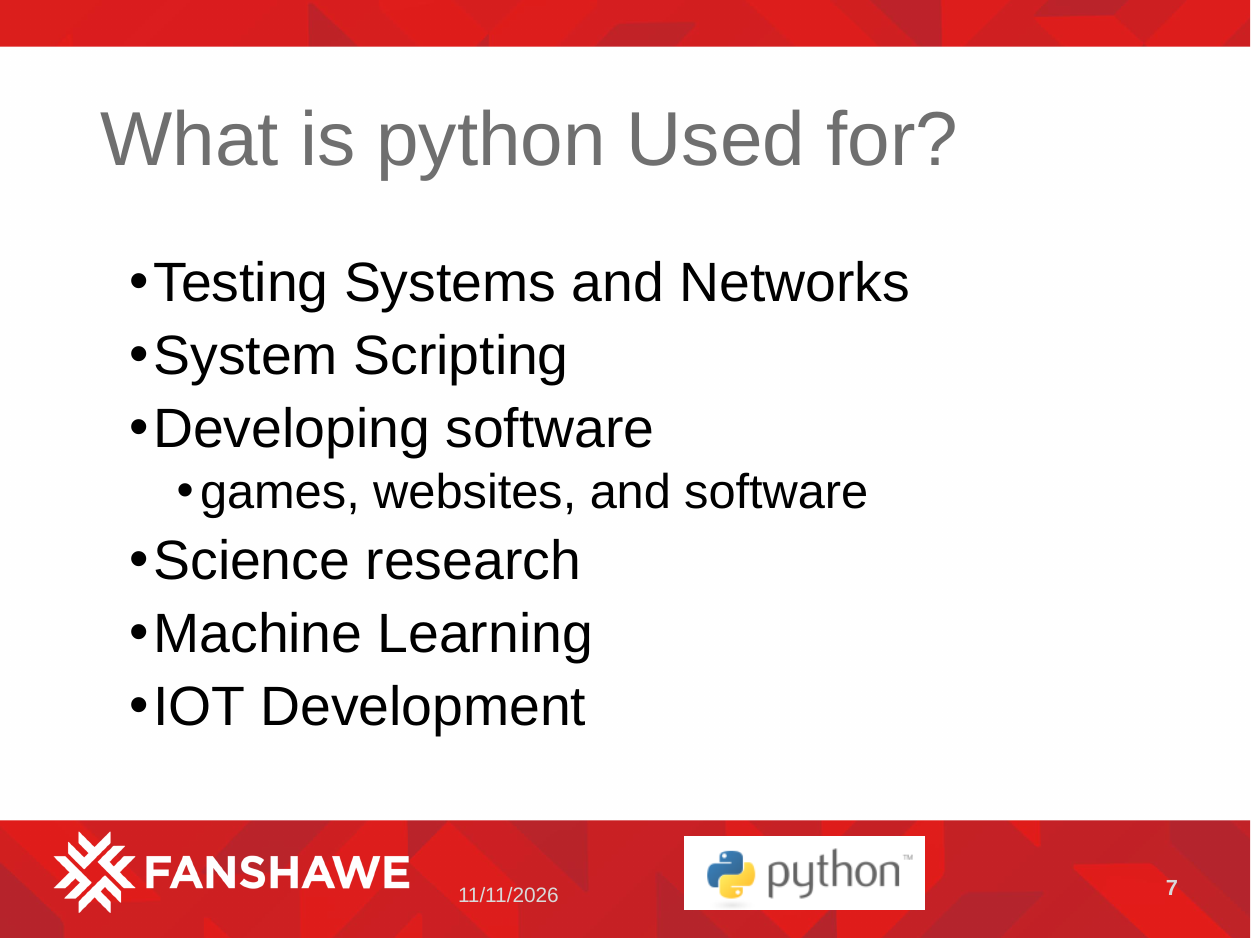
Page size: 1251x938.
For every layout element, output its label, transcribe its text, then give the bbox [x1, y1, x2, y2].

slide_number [443, 868, 606, 919]
title What is python Used for? [85, 49, 1164, 232]
slide_number 7 [1094, 861, 1193, 912]
list Testing Systems and Networks System Scripting Developing software games, websites, and software Science research Machine Learning IOT Development [114, 246, 1164, 803]
picture [0, 0, 1251, 938]
